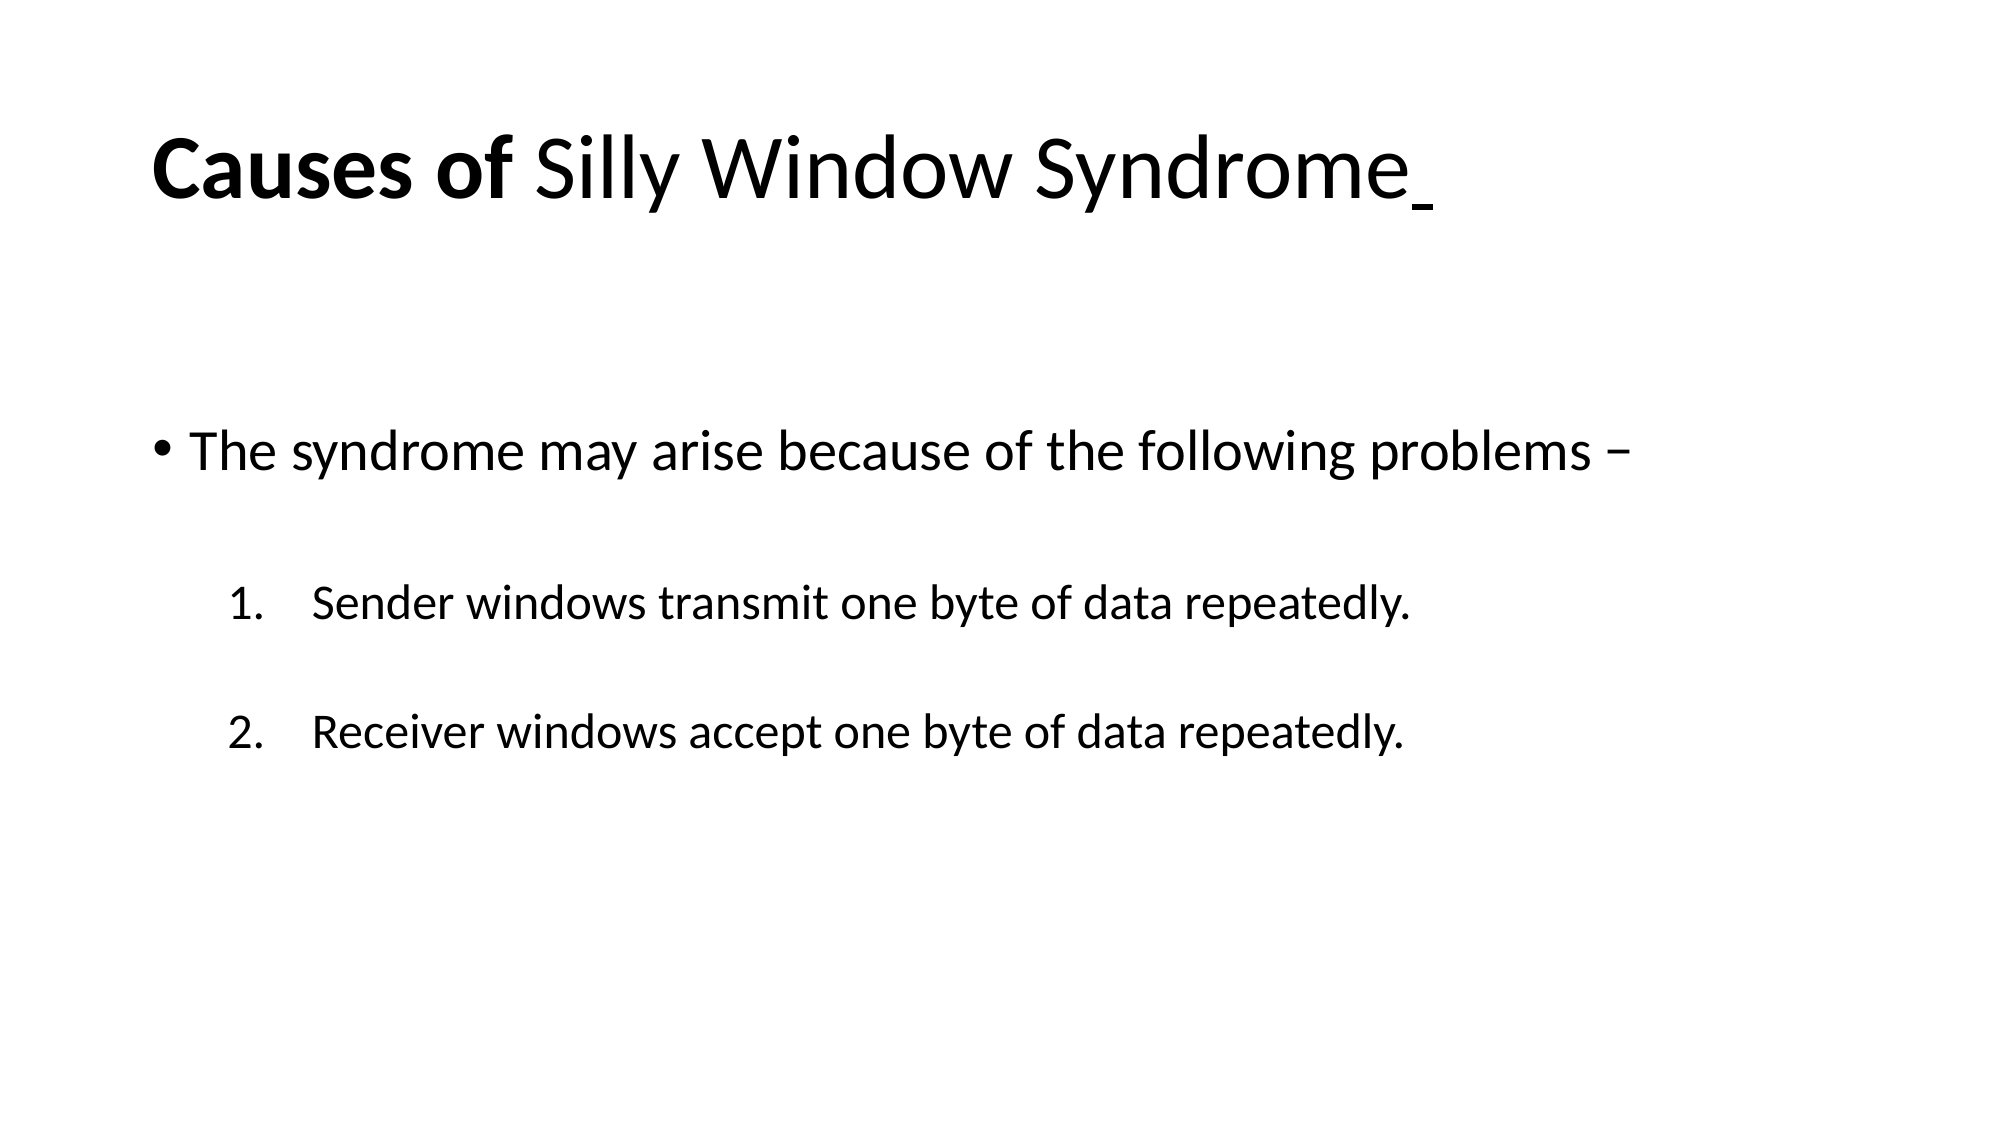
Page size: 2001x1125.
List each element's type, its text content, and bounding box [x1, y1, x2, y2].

title Causes of Silly Window Syndrome [137, 59, 1863, 278]
list The syndrome may arise because of the following problems − Sender windows transmit one byte of data repeatedly. Receiver windows accept one byte of data repeatedly. [137, 321, 1863, 1036]
